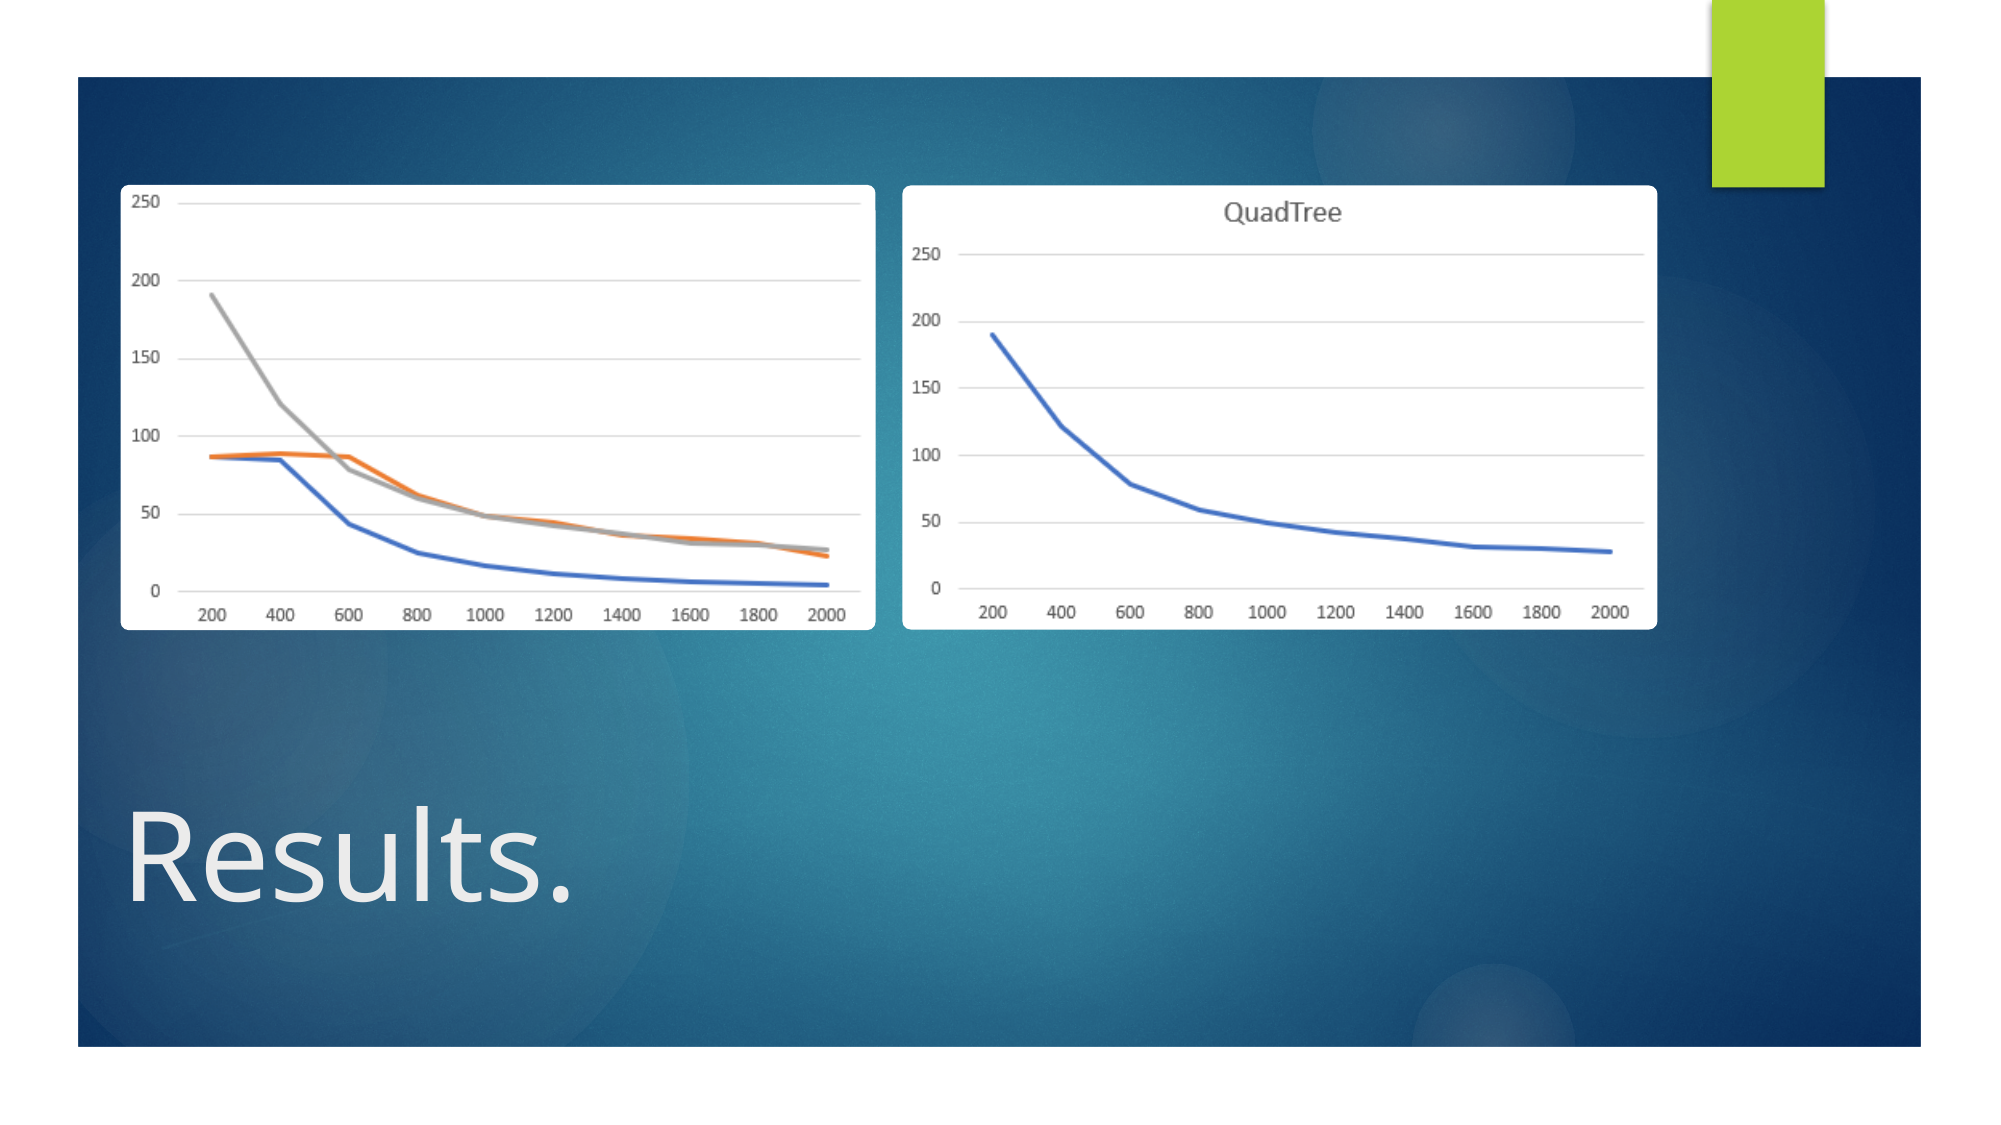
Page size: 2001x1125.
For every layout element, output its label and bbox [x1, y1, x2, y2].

list [902, 185, 1658, 630]
text_box [0, 0, 2000, 1125]
picture [120, 184, 876, 631]
